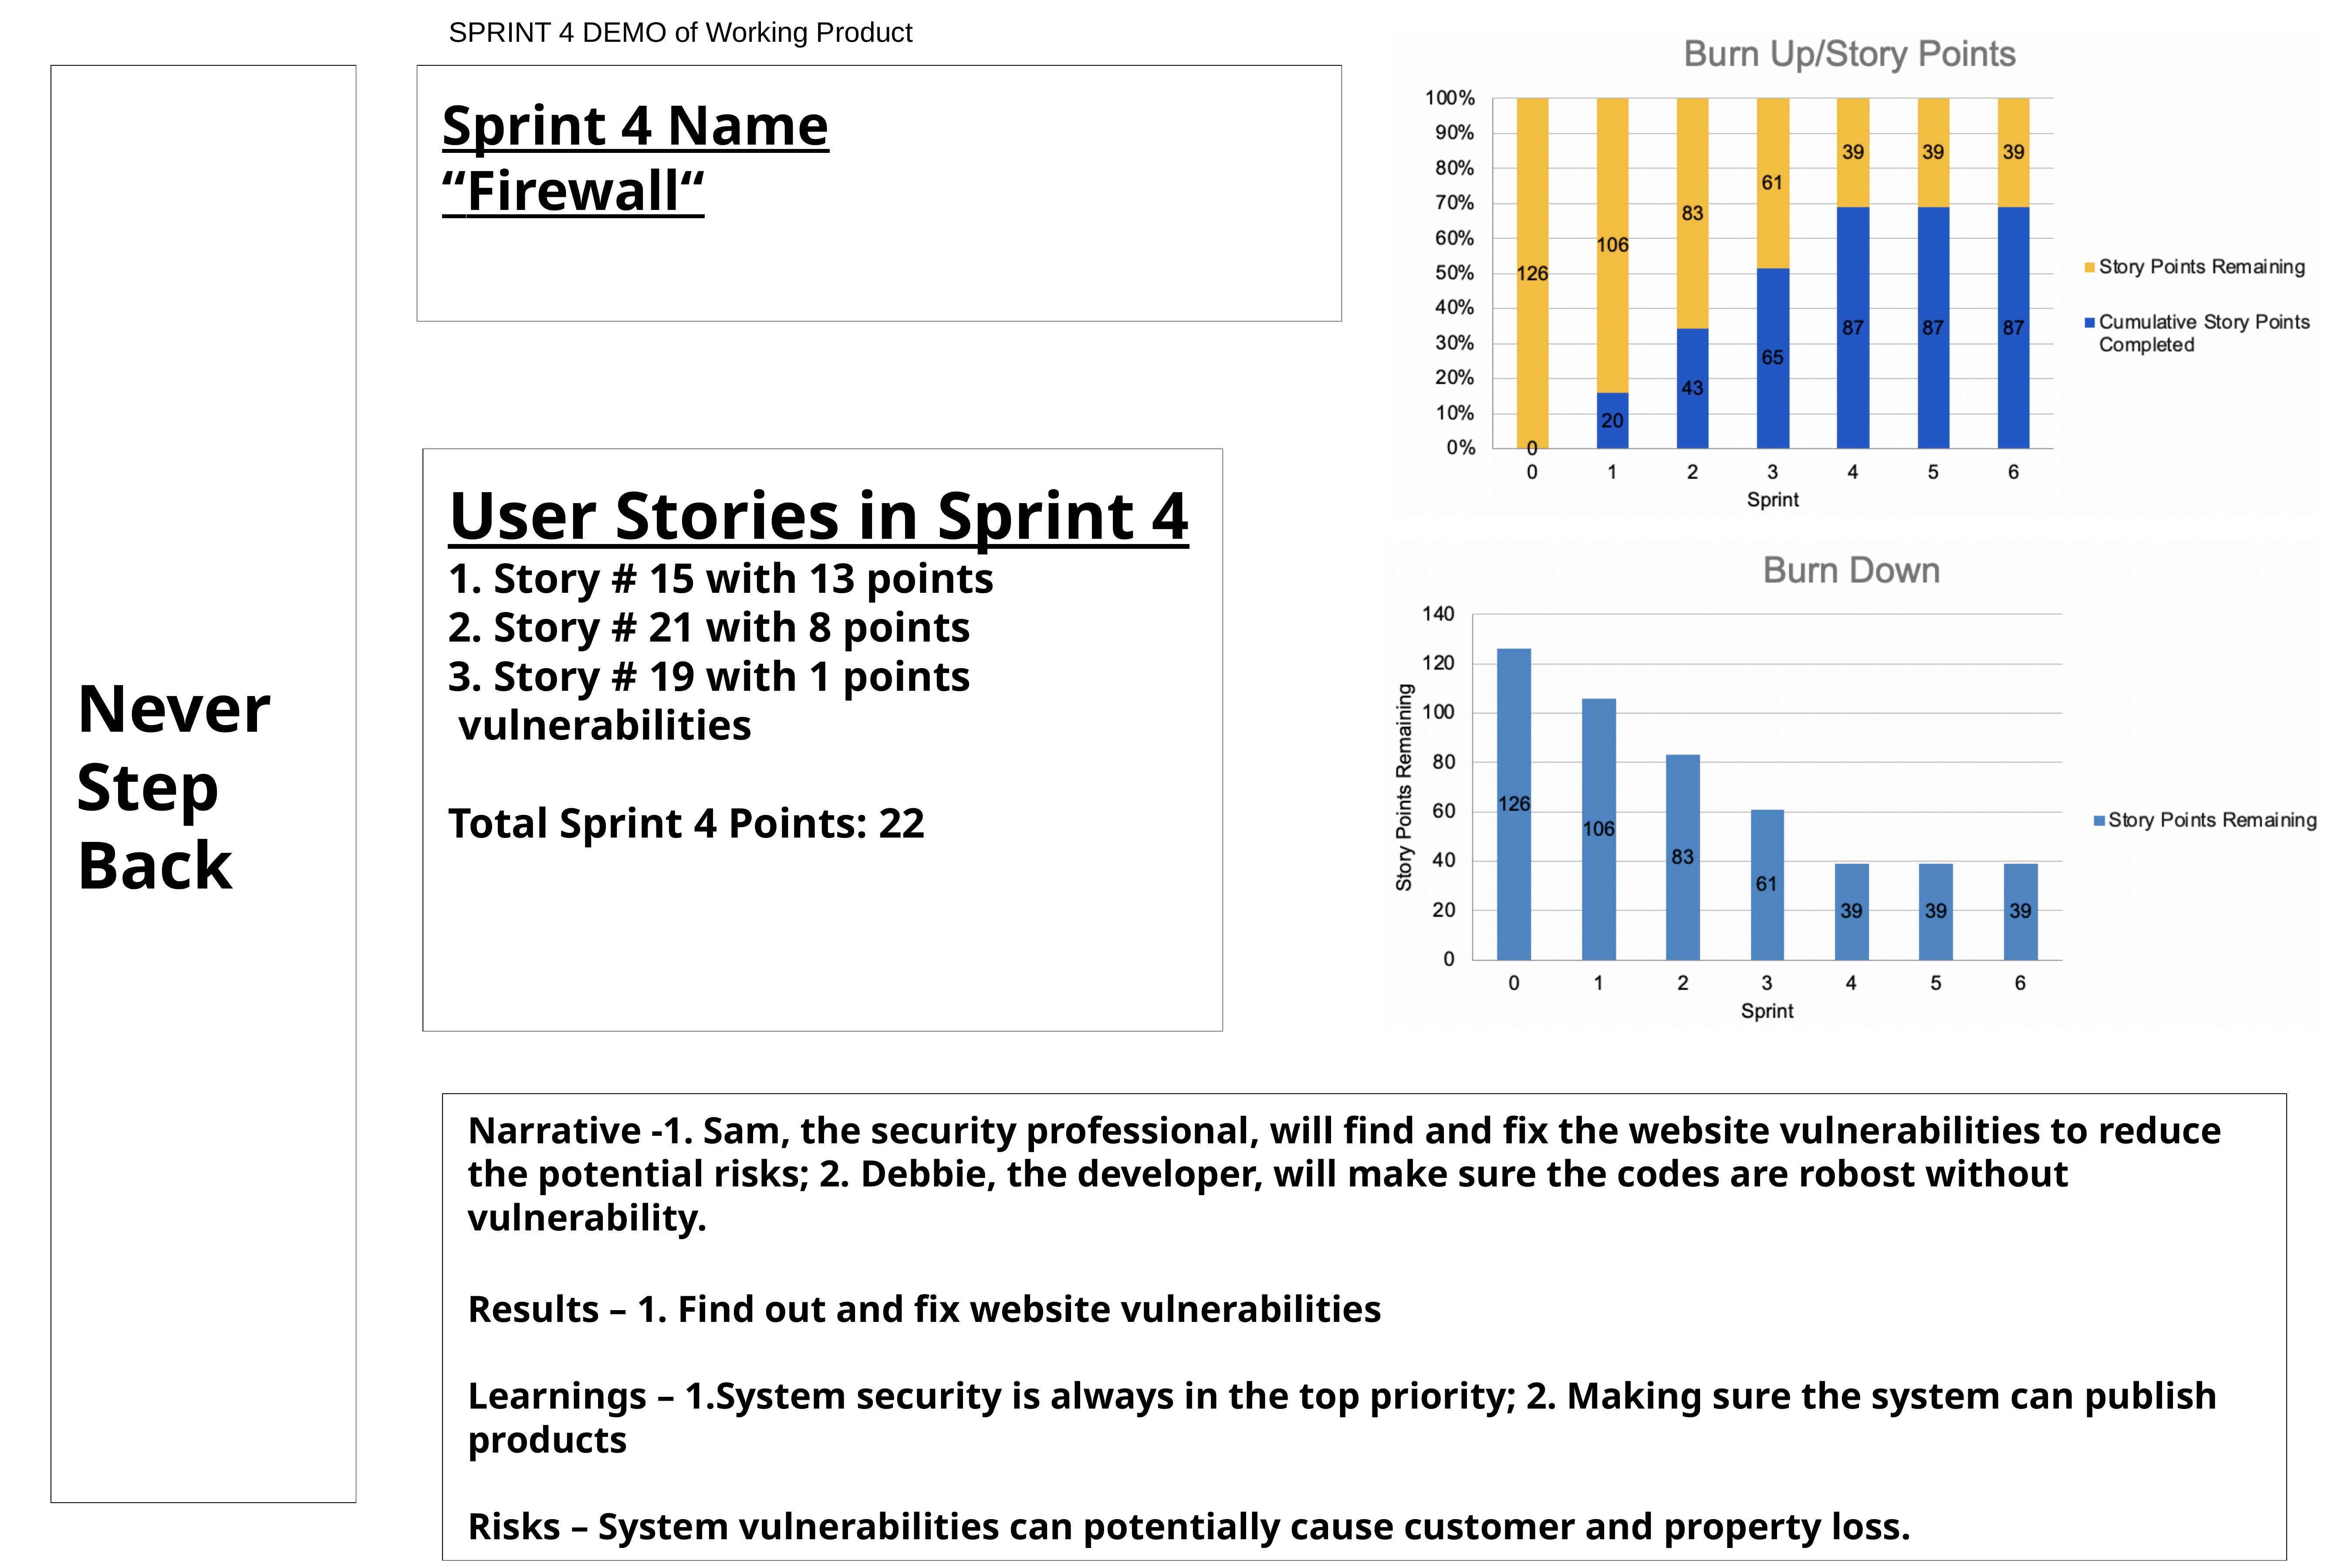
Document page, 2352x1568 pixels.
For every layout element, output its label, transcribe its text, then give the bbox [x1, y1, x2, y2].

picture [1382, 542, 2320, 1026]
title Never Step Back [51, 65, 356, 1503]
picture [1390, 32, 2320, 517]
title Narrative -1. Sam, the security professional, will find and fix the website vulnerabilities to reduce the potential risks; 2. Debbie, the developer, will make sure the codes are robost without vulnerability. Results – 1. Find out and fix website vulnerabilities Learnings – 1.System security is always in the top priority; 2. Making sure the system can publish products Risks – System vulnerabilities can potentially cause customer and property loss. [442, 1093, 2287, 1561]
title User Stories in Sprint 4 1. Story # 15 with 13 points 2. Story # 21 with 8 points 3. Story # 19 with 1 points vulnerabilities Total Sprint 4 Points: 22 [422, 449, 1223, 1031]
title Sprint 4 Name “Firewall“ [417, 65, 1342, 321]
text_box SPRINT 4 DEMO of Working Product [442, 7, 1828, 58]
